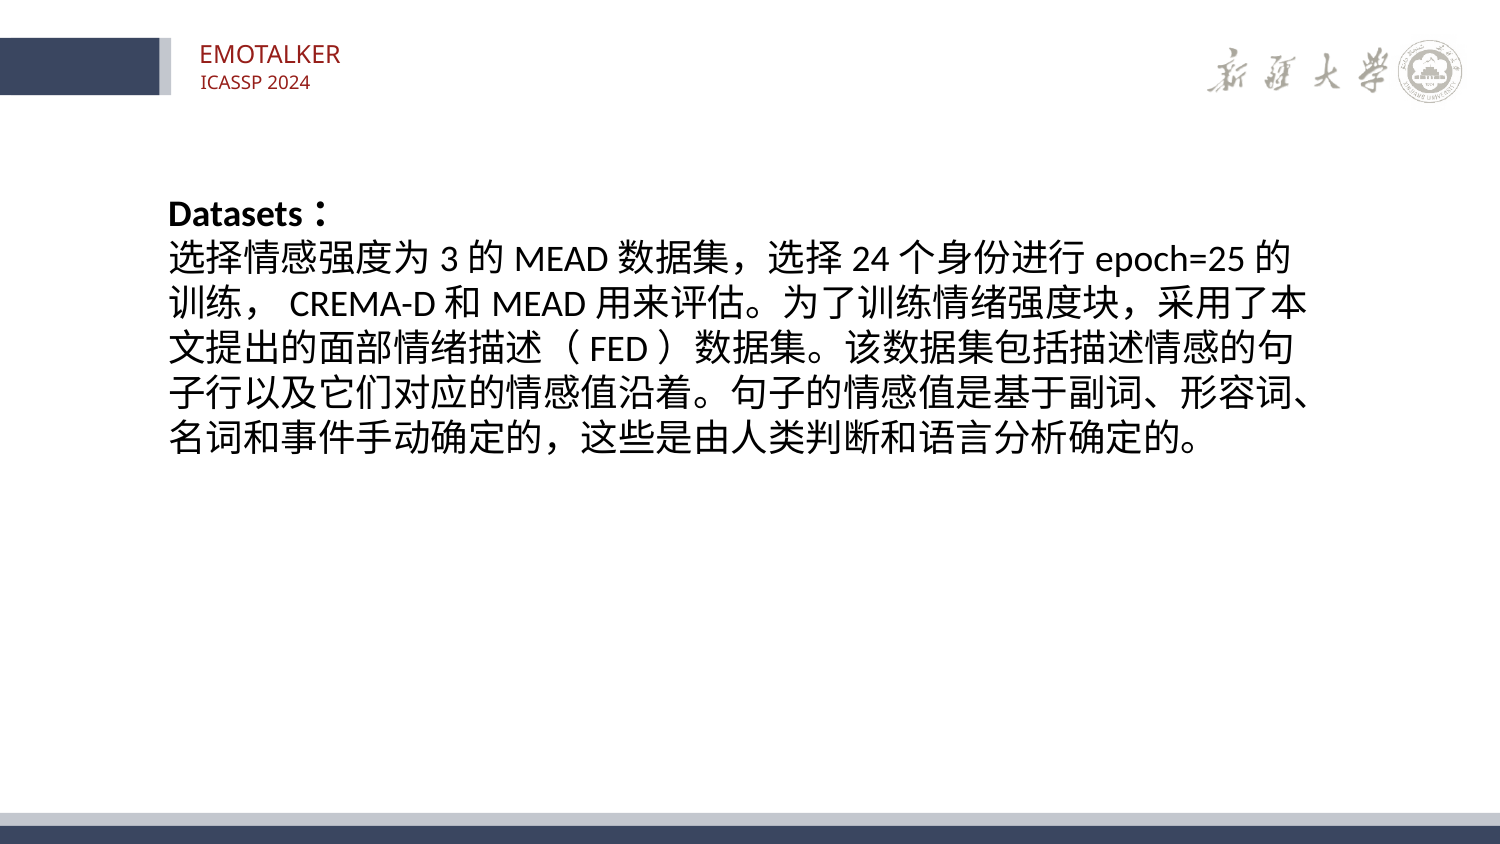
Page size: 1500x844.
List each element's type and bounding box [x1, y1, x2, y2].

text_box [0, 33, 1500, 844]
